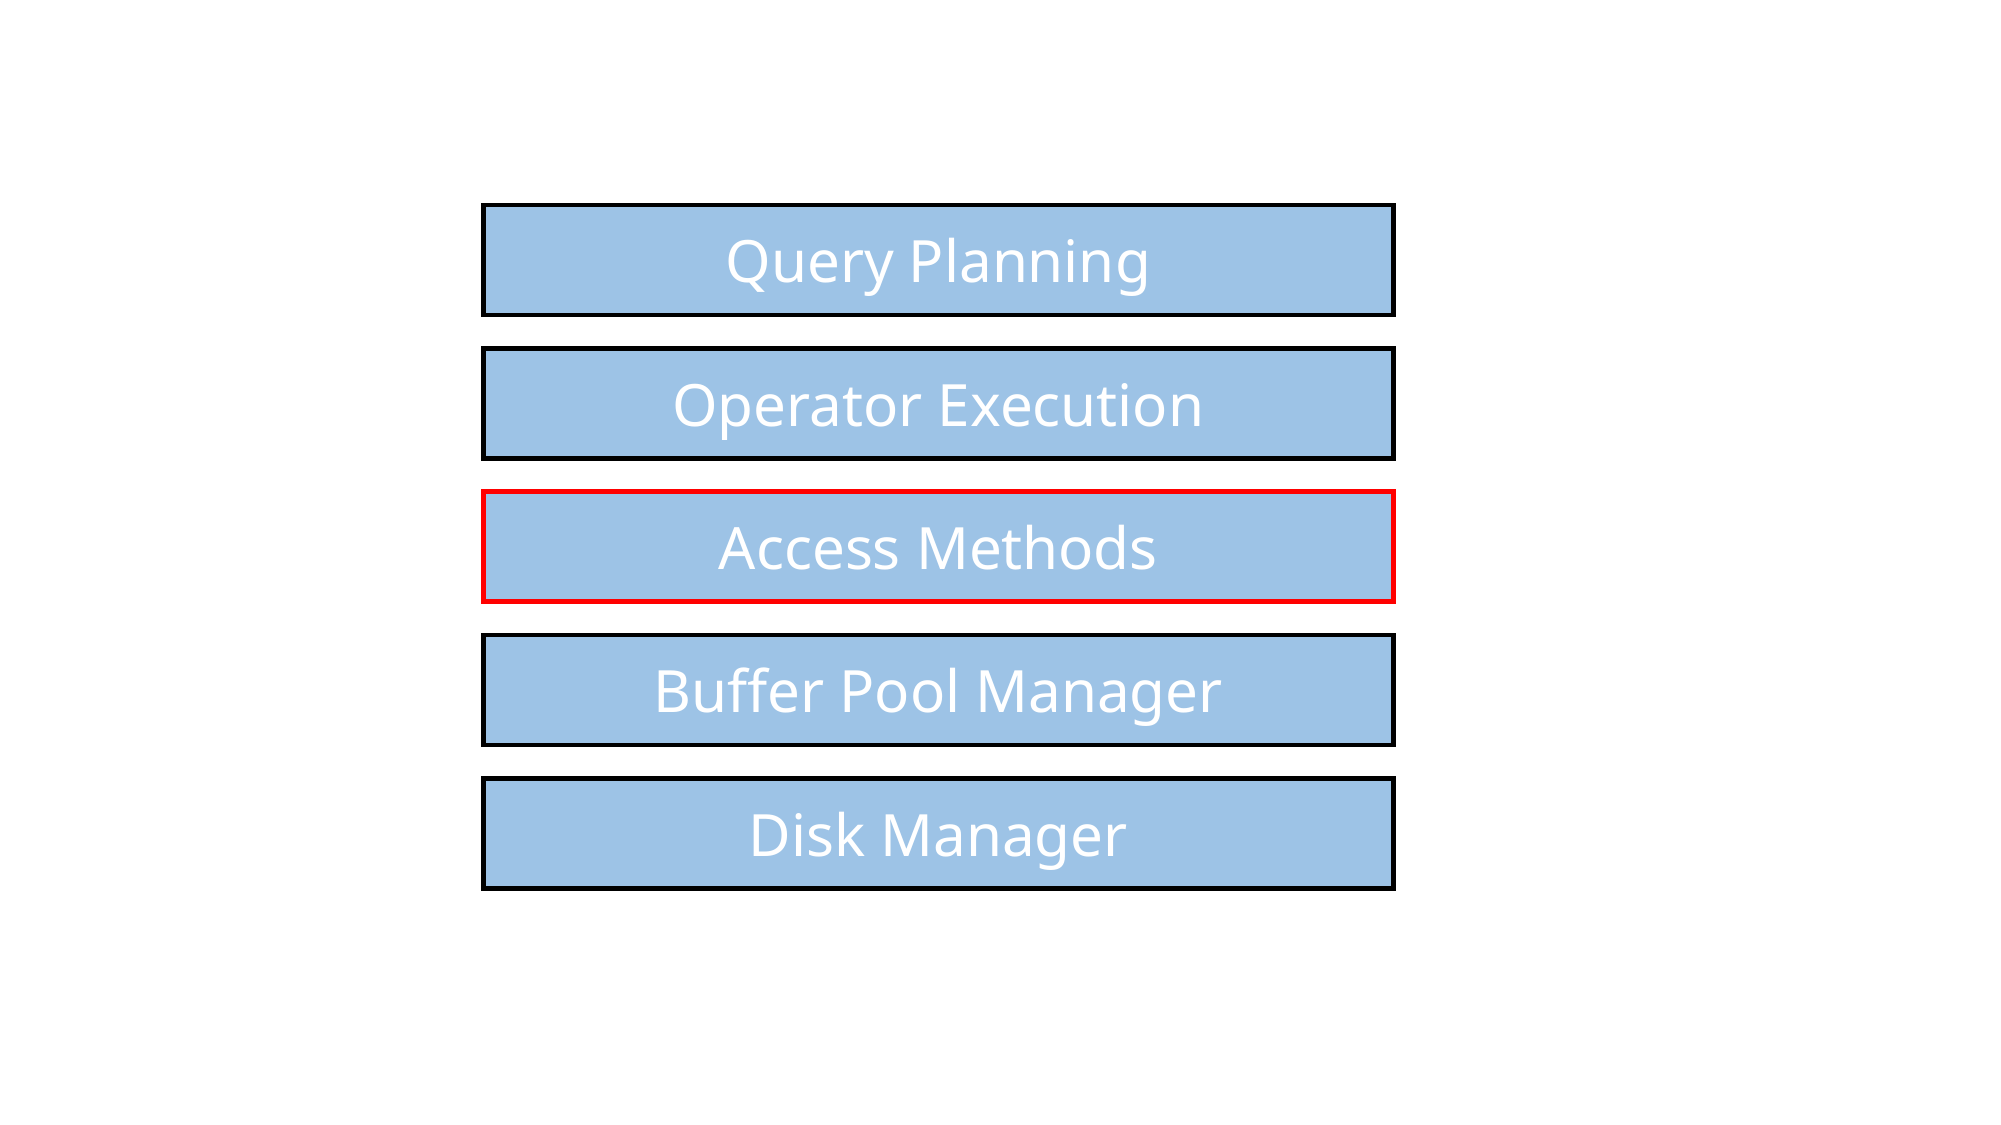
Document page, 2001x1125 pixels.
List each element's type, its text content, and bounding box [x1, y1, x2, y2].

text_box Buffer Pool Manager [483, 647, 1394, 732]
text_box [482, 347, 1394, 459]
text_box [482, 204, 1394, 316]
text_box Access Methods [483, 503, 1394, 589]
text_box Query Planning [483, 217, 1394, 302]
text_box [482, 777, 1394, 889]
text_box [482, 634, 1394, 746]
text_box Operator Execution [483, 360, 1394, 446]
text_box [482, 491, 1394, 603]
text_box Disk Manager [483, 790, 1394, 876]
